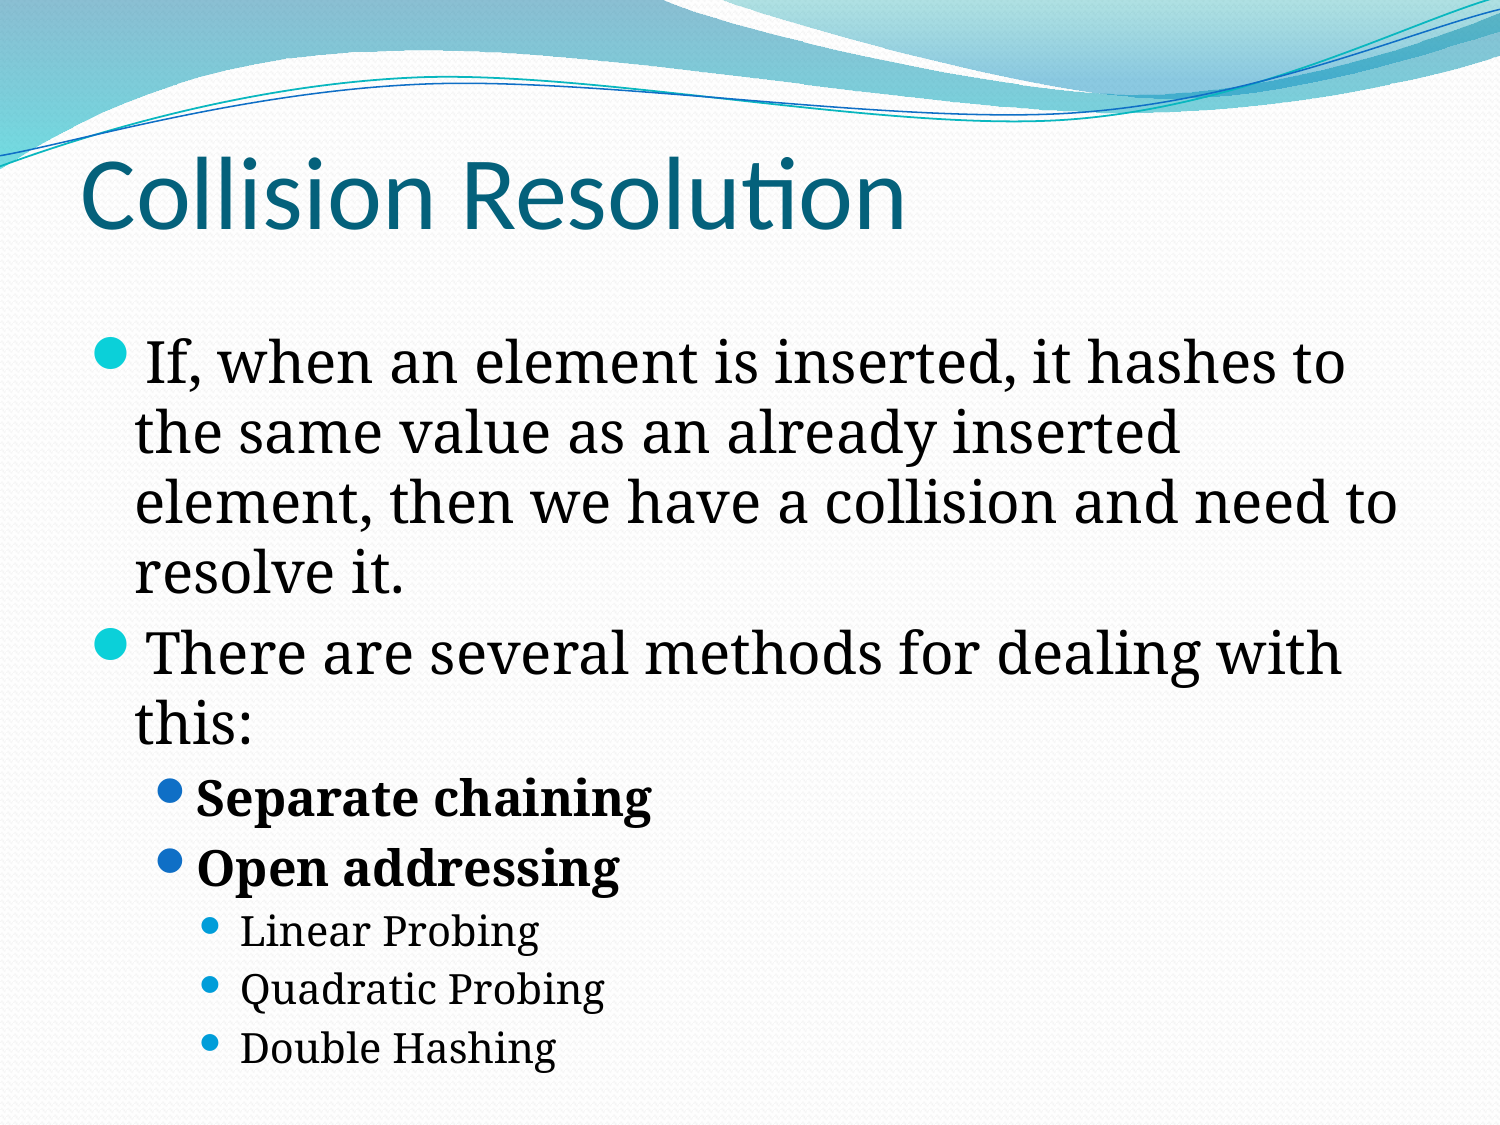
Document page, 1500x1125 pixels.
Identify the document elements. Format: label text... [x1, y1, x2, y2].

title Collision Resolution [80, 62, 1431, 251]
list If, when an element is inserted, it hashes to the same value as an already inserted element, then we have a collision and need to resolve it. There are several methods for dealing with this: Separate chaining Open addressing Linear Probing Quadratic Probing Double Hashing [75, 317, 1425, 1038]
